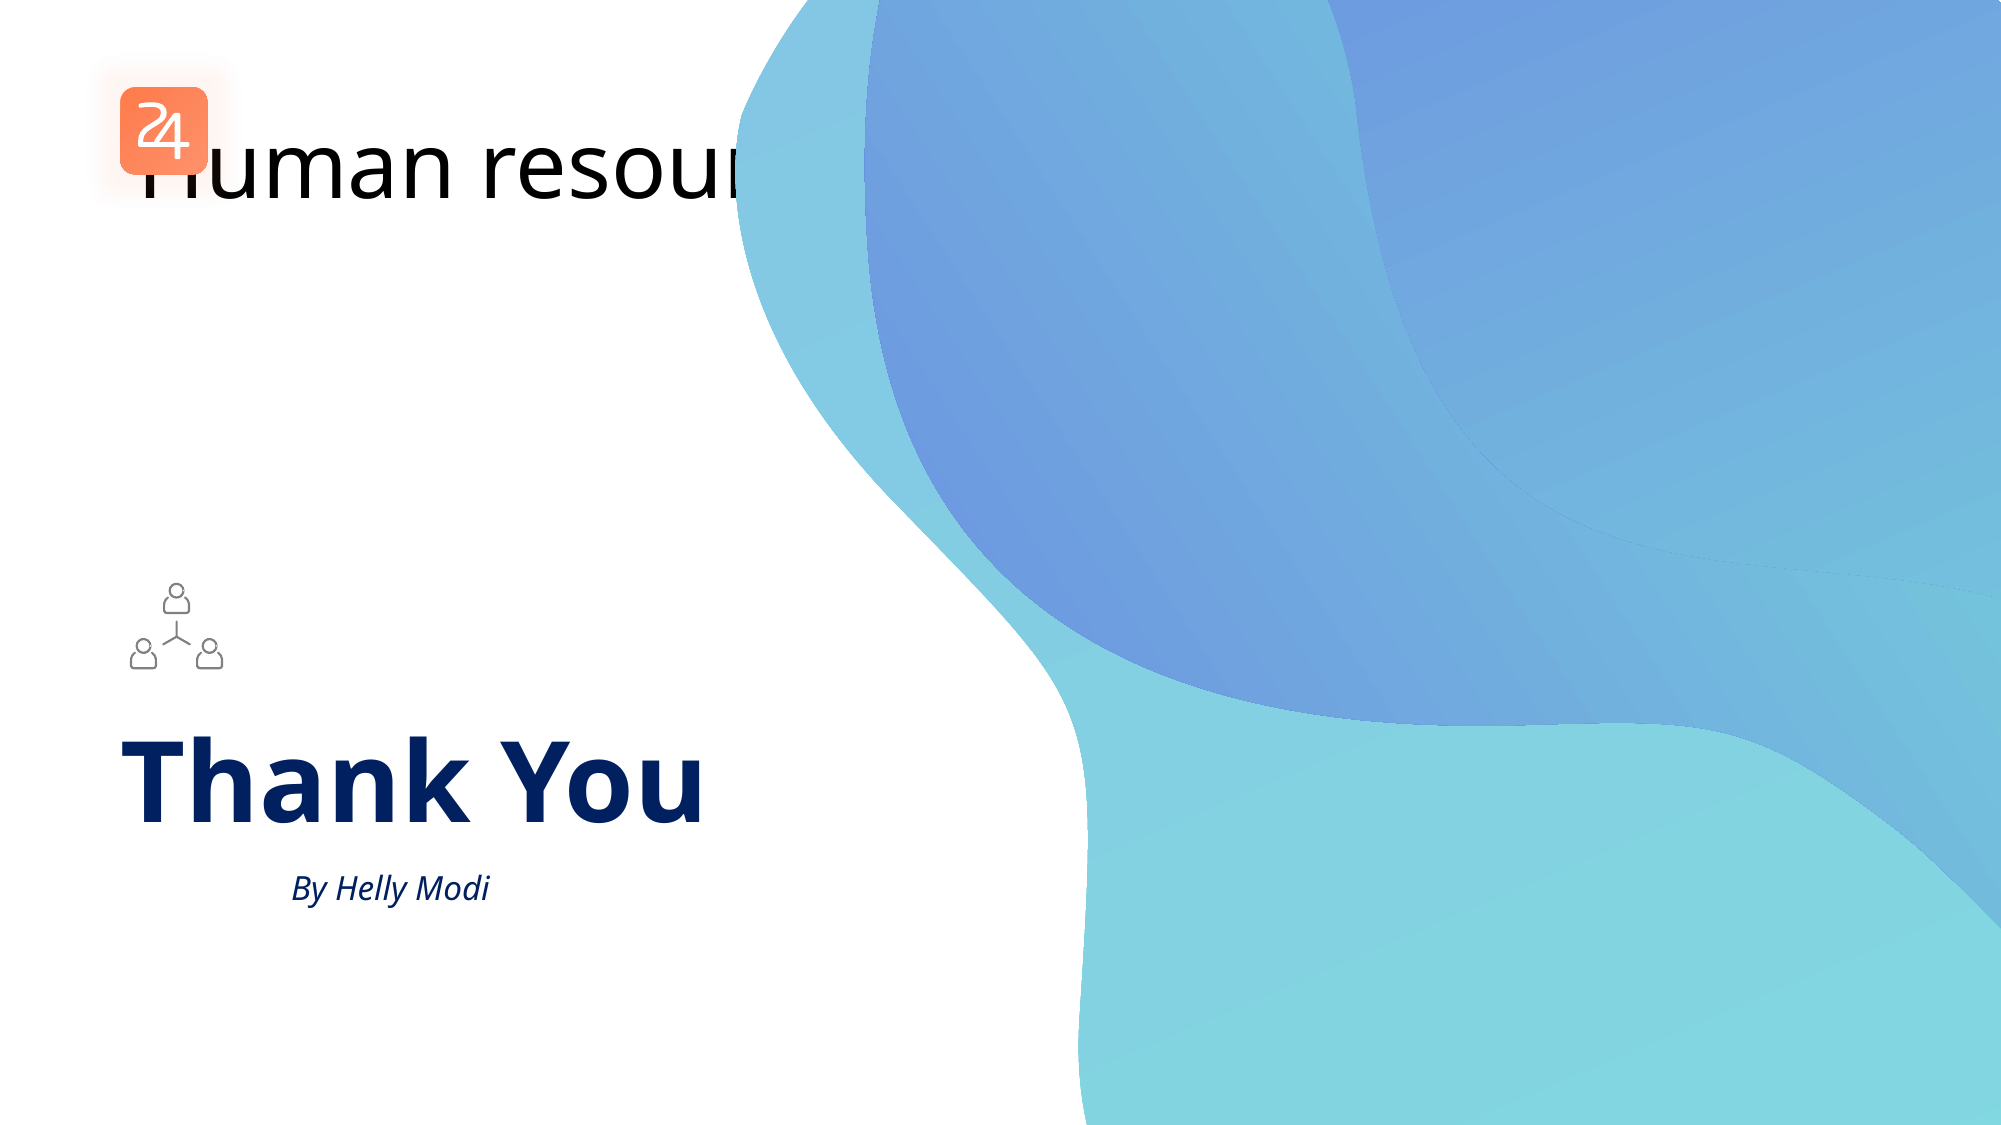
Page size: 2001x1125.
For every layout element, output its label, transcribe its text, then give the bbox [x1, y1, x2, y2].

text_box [129, 582, 224, 670]
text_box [120, 87, 208, 175]
text_box By Helly Modi [291, 867, 796, 908]
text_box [796, 0, 2000, 1125]
text_box Thank You [120, 710, 796, 846]
title Human resources slide 10 [137, 59, 768, 278]
